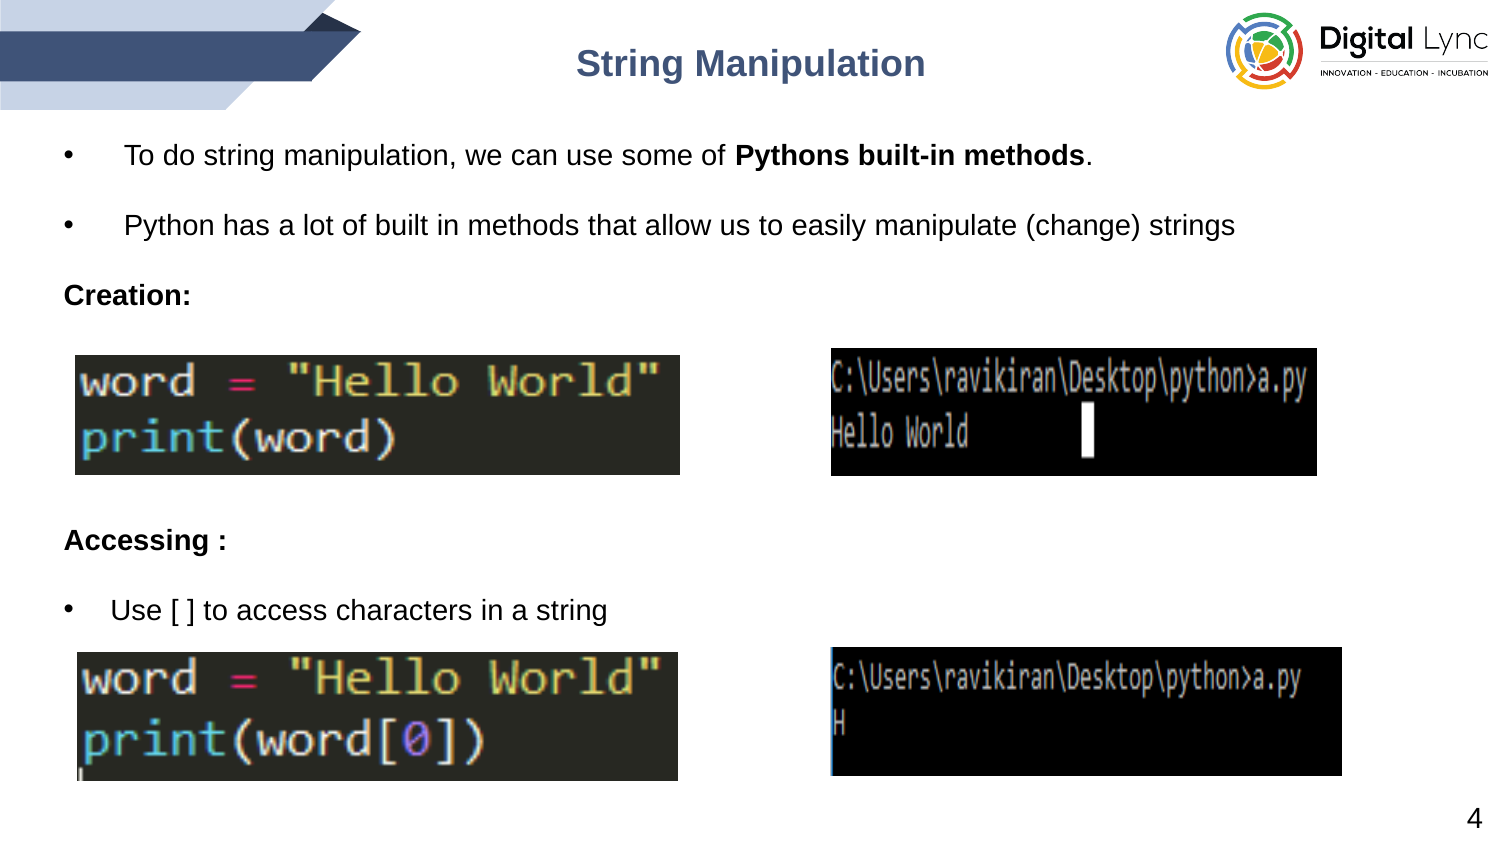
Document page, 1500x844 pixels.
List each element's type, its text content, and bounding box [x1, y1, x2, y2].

text_box To do string manipulation, we can use some of Pythons built-in methods. Python has a lot of built in methods that allow us to easily manipulate (change) strings Creation: Accessing : Use [ ] to access characters in a string [48, 129, 1404, 739]
picture [831, 347, 1317, 476]
text_box String Manipulation [480, 25, 998, 92]
picture [1222, 4, 1494, 94]
picture [829, 646, 1342, 777]
picture [76, 652, 678, 782]
slide_number 4 [1451, 790, 1500, 843]
picture [75, 355, 680, 475]
